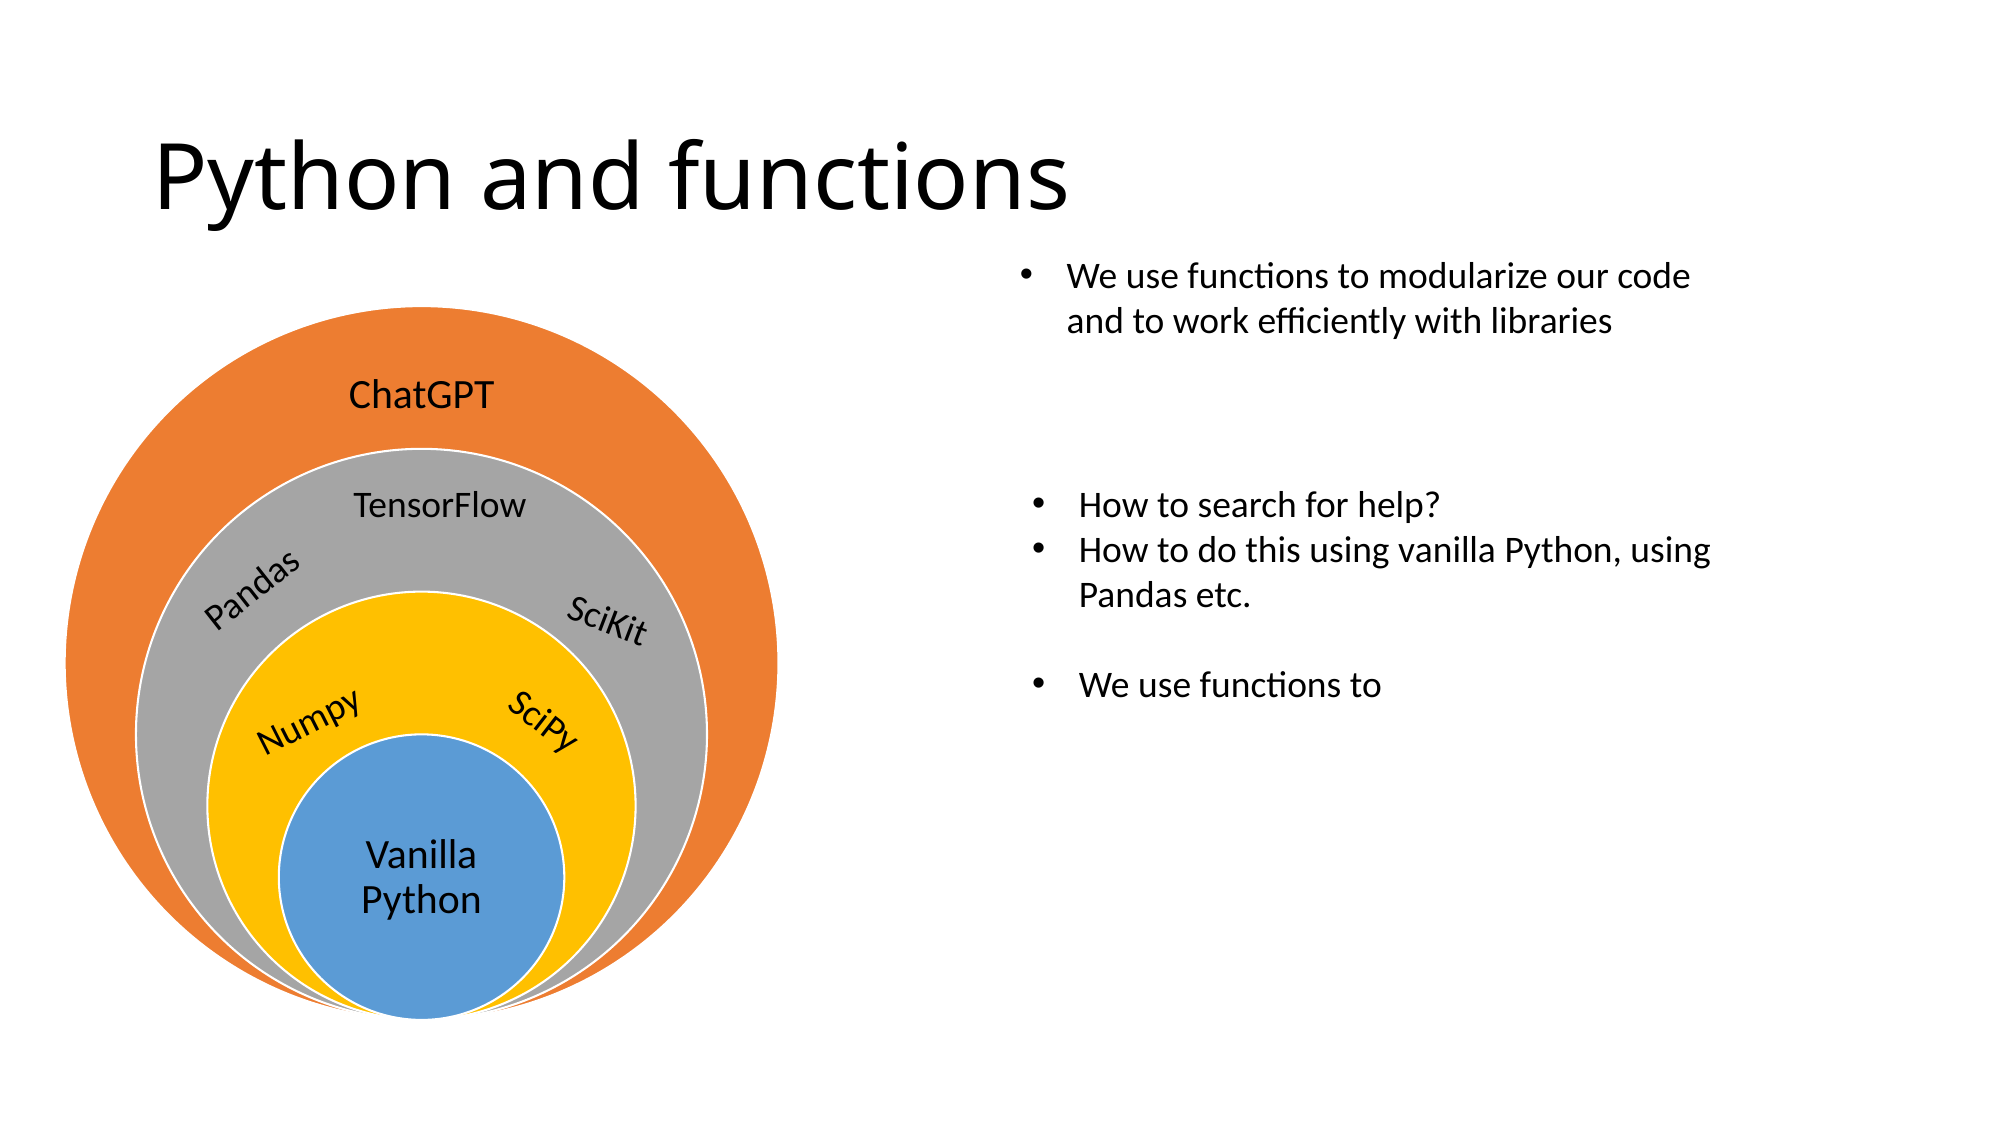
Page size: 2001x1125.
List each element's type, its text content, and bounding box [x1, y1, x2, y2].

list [0, 306, 1284, 1020]
text_box How to search for help? How to do this using vanilla Python, using Pandas etc. We use functions to [1284, 472, 1768, 757]
title Python and functions [137, 71, 1863, 289]
text_box We use functions to modularize our code and to work efficiently with libraries [1005, 243, 1756, 394]
